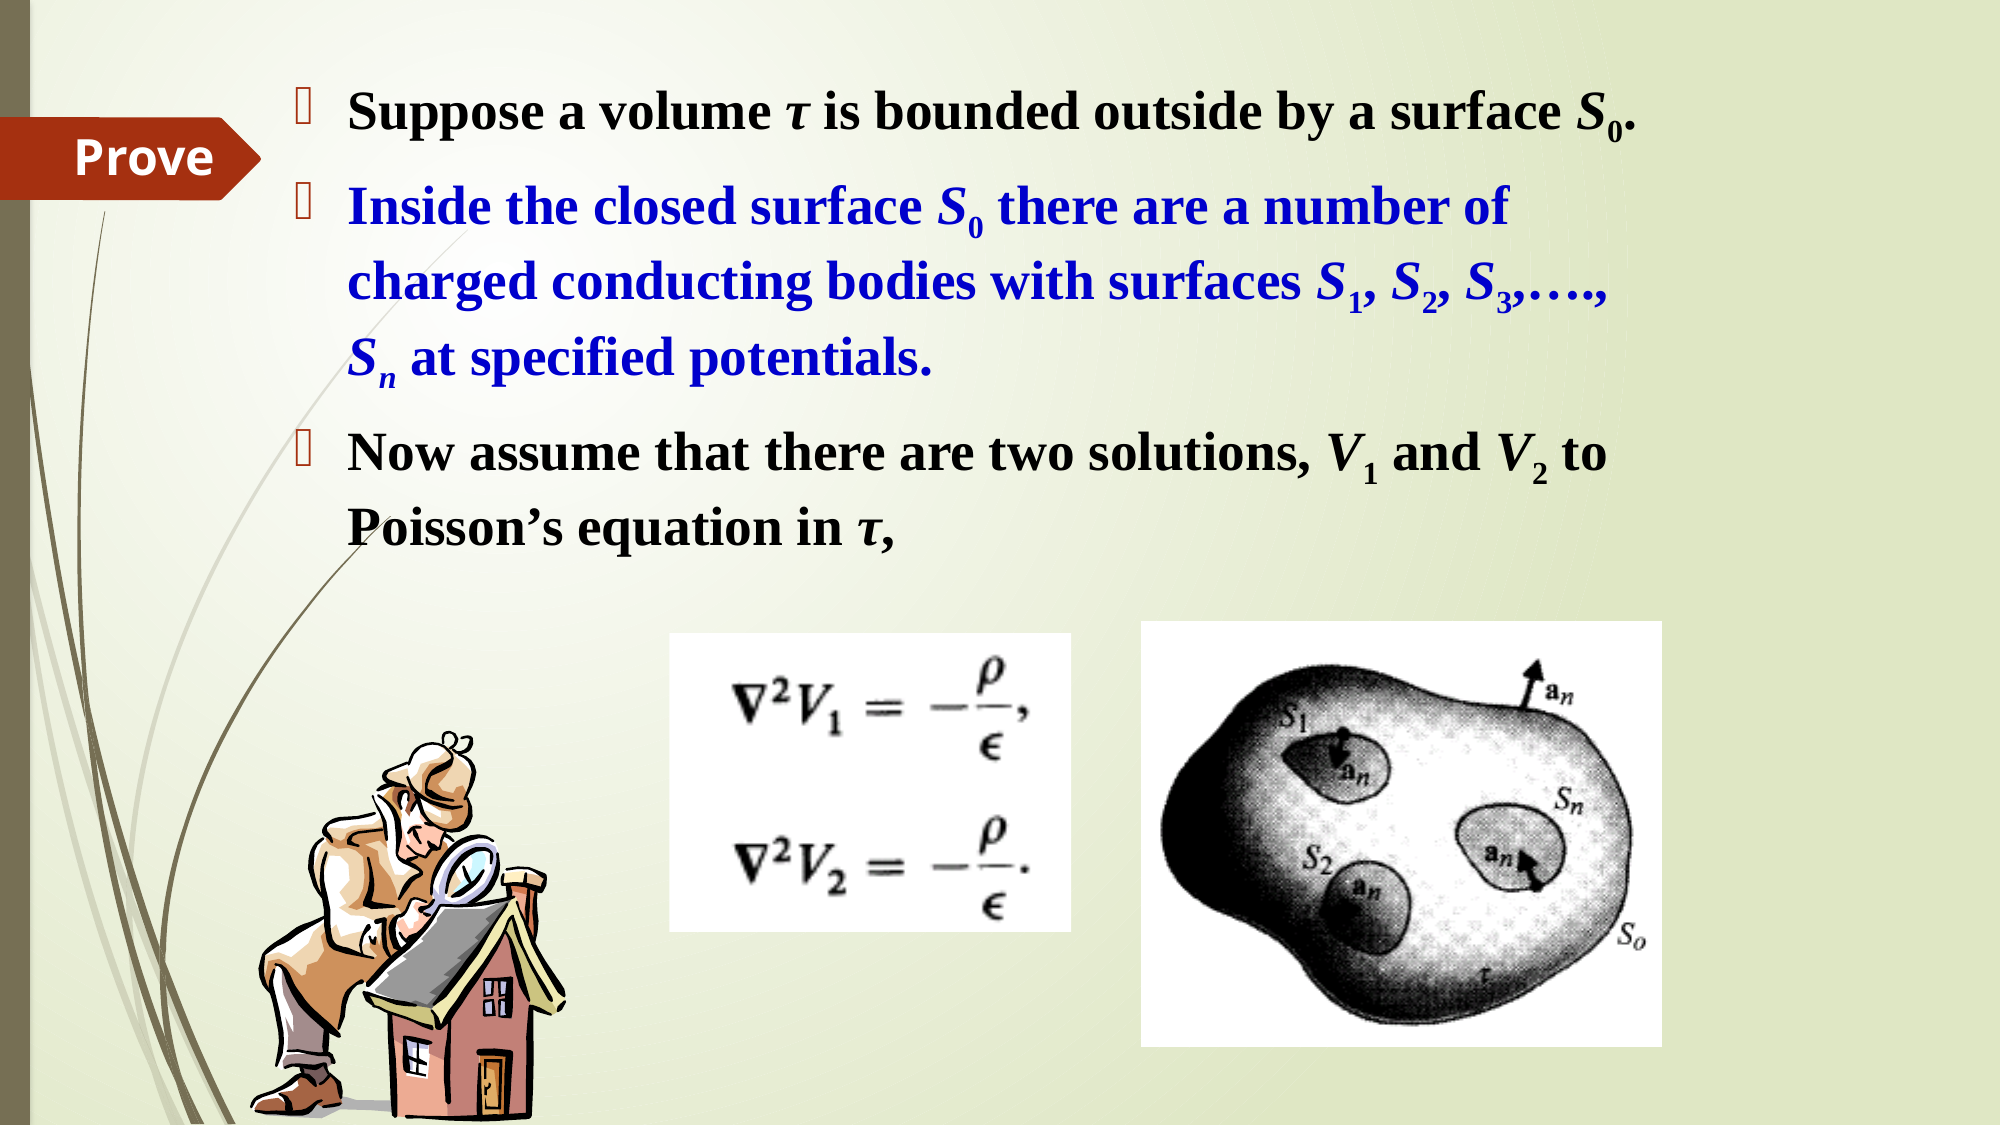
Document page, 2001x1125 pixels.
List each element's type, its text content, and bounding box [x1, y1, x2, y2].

picture [249, 727, 570, 1125]
list Suppose a volume τ is bounded outside by a surface S0. Inside the closed surface S0 there are a number of charged conducting bodies with surfaces S1, S2, S3,…., Sn at specified potentials. Now assume that there are two solutions, V1 and V2 to Poisson’s equation in τ, [279, 66, 1686, 610]
text_box Prove [59, 118, 232, 193]
picture [1141, 621, 1662, 1048]
picture [668, 633, 1072, 932]
